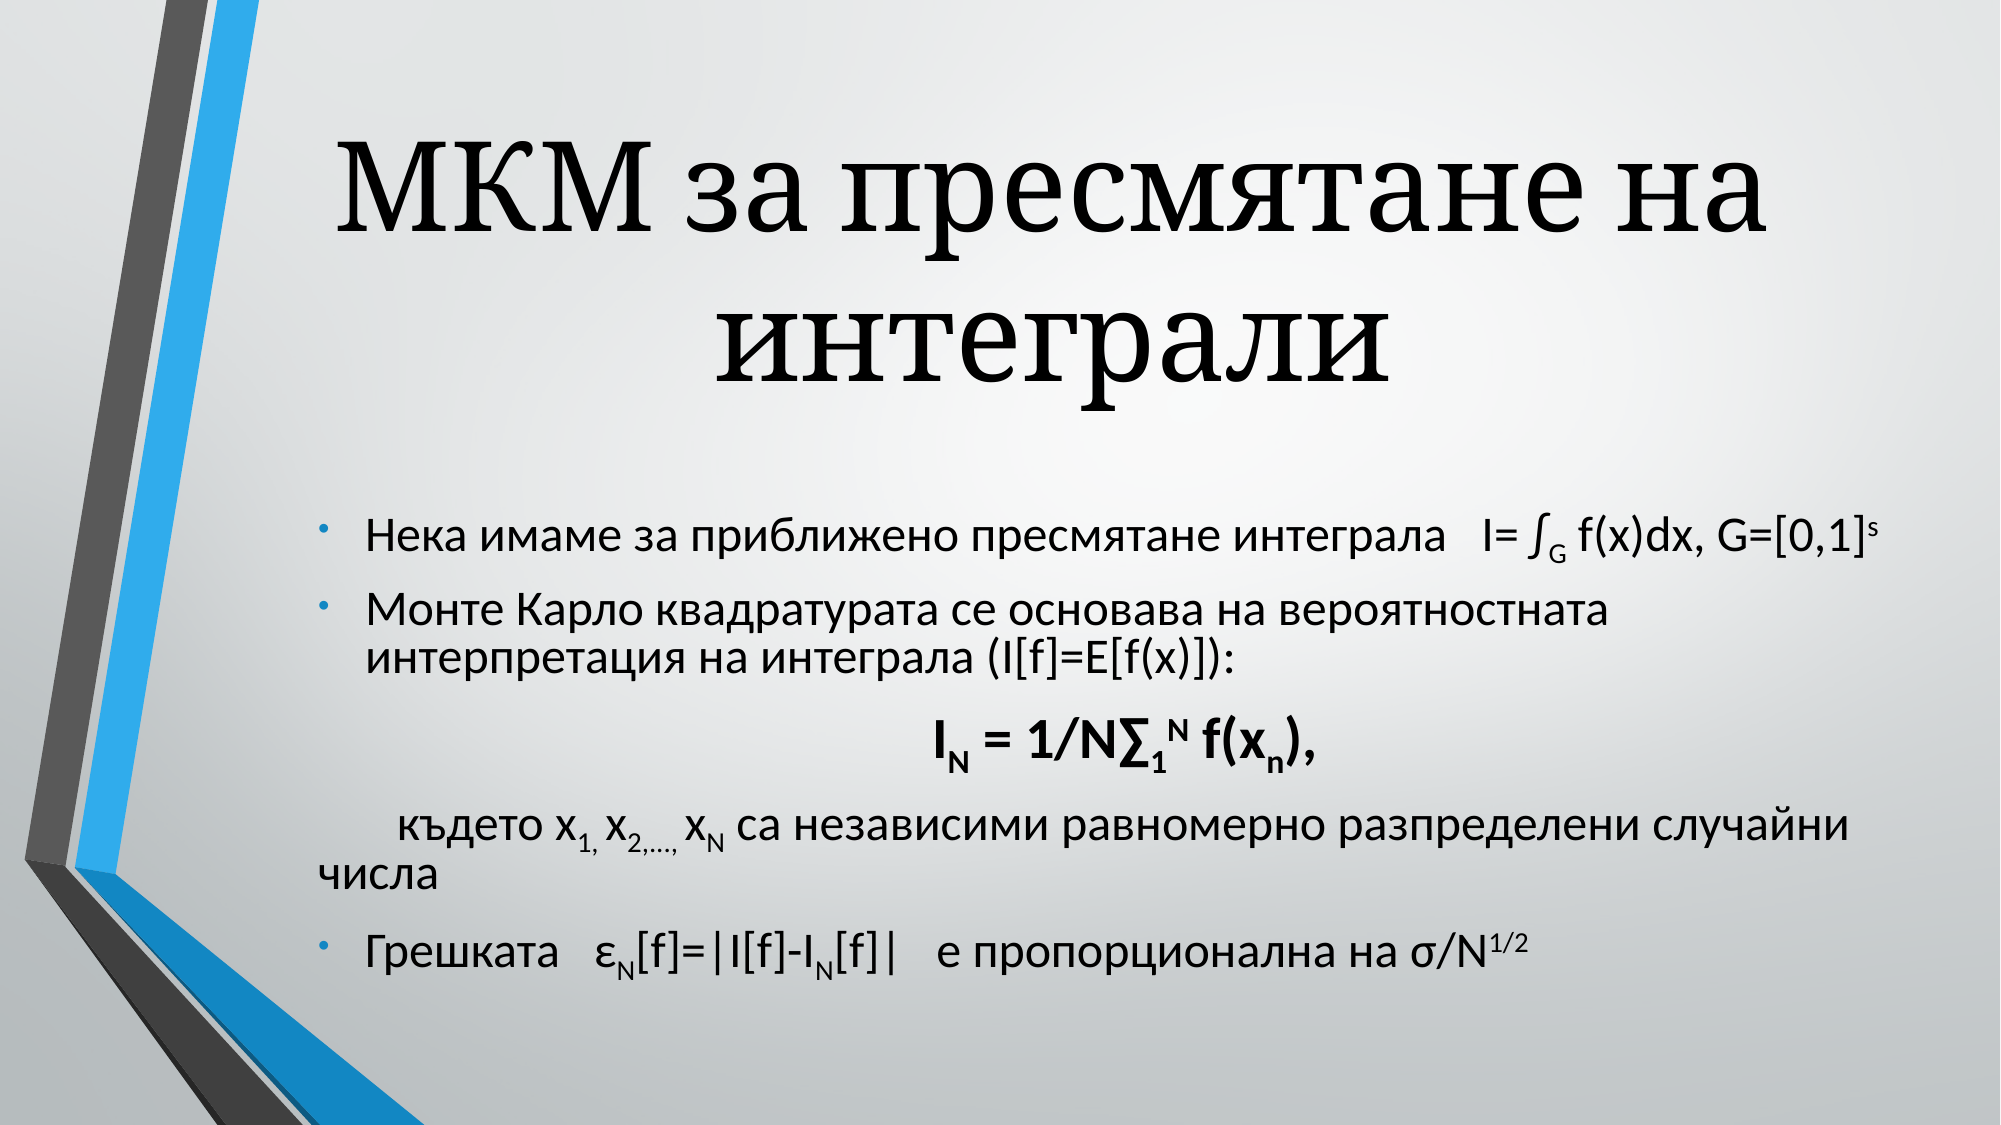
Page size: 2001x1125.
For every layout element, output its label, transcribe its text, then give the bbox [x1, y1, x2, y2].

list Нека имаме за приближено пресмятане интеграла I= ∫G f(x)dx, G=[0,1]s Монте Карло квадратурата се основава на вероятностната интерпретация на интеграла (I[f]=E[f(x)]): IN = 1/N∑1N f(xn), където x1, x2,..., xN са независими равномерно разпределени случайни числа Грешката εN[f]=|I[f]-IN[f]| е пропорционална на σ/N1/2 [303, 444, 1947, 957]
title МКМ за пресмятане на интеграли [125, 112, 1981, 400]
